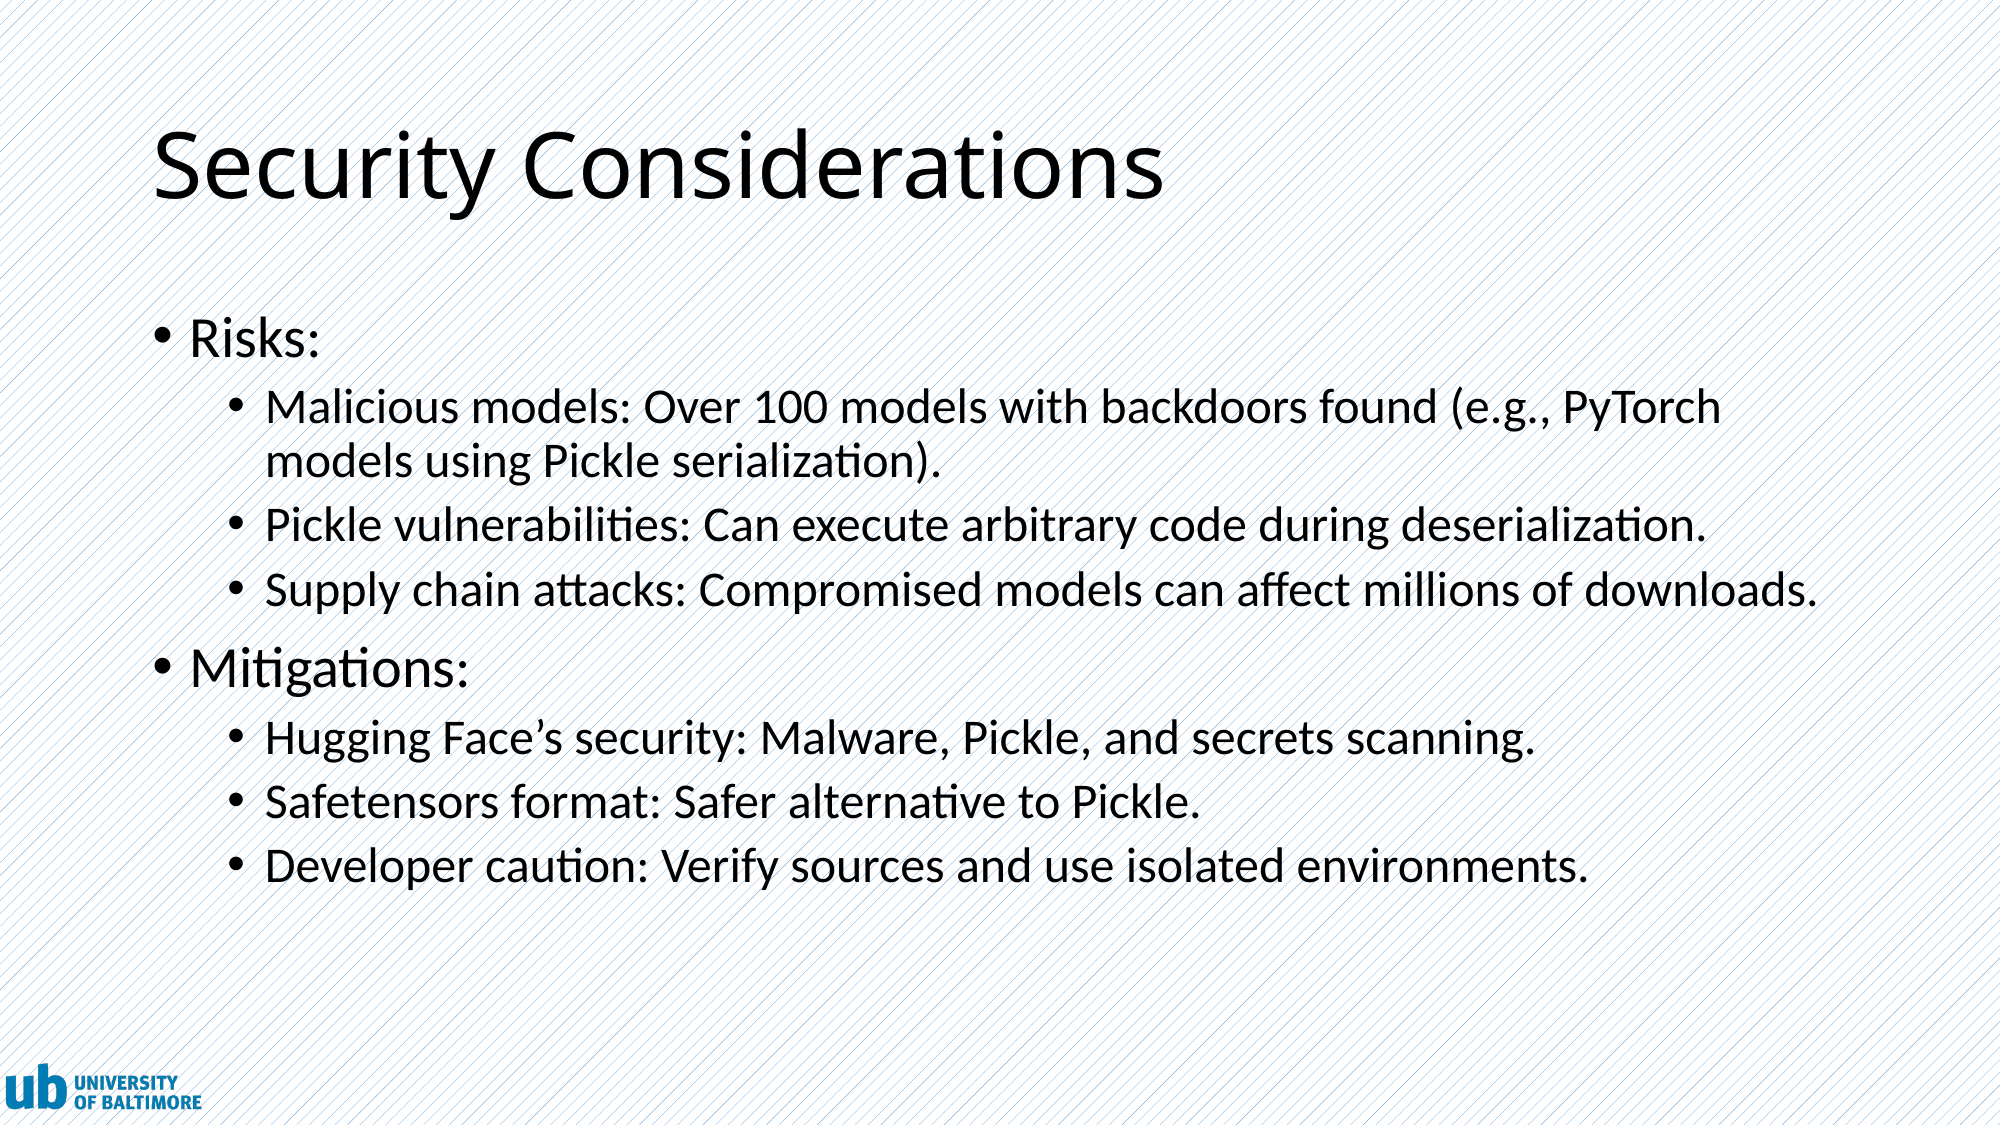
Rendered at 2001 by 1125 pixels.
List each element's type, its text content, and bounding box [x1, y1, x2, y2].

picture [0, 1031, 233, 1125]
list Risks: Malicious models: Over 100 models with backdoors found (e.g., PyTorch models using Pickle serialization). Pickle vulnerabilities: Can execute arbitrary code during deserialization. Supply chain attacks: Compromised models can affect millions of downloads. Mitigations: Hugging Face’s security: Malware, Pickle, and secrets scanning. Safetensors format: Safer alternative to Pickle. Developer caution: Verify sources and use isolated environments. [137, 299, 1863, 1014]
title Security Considerations [137, 59, 1863, 278]
